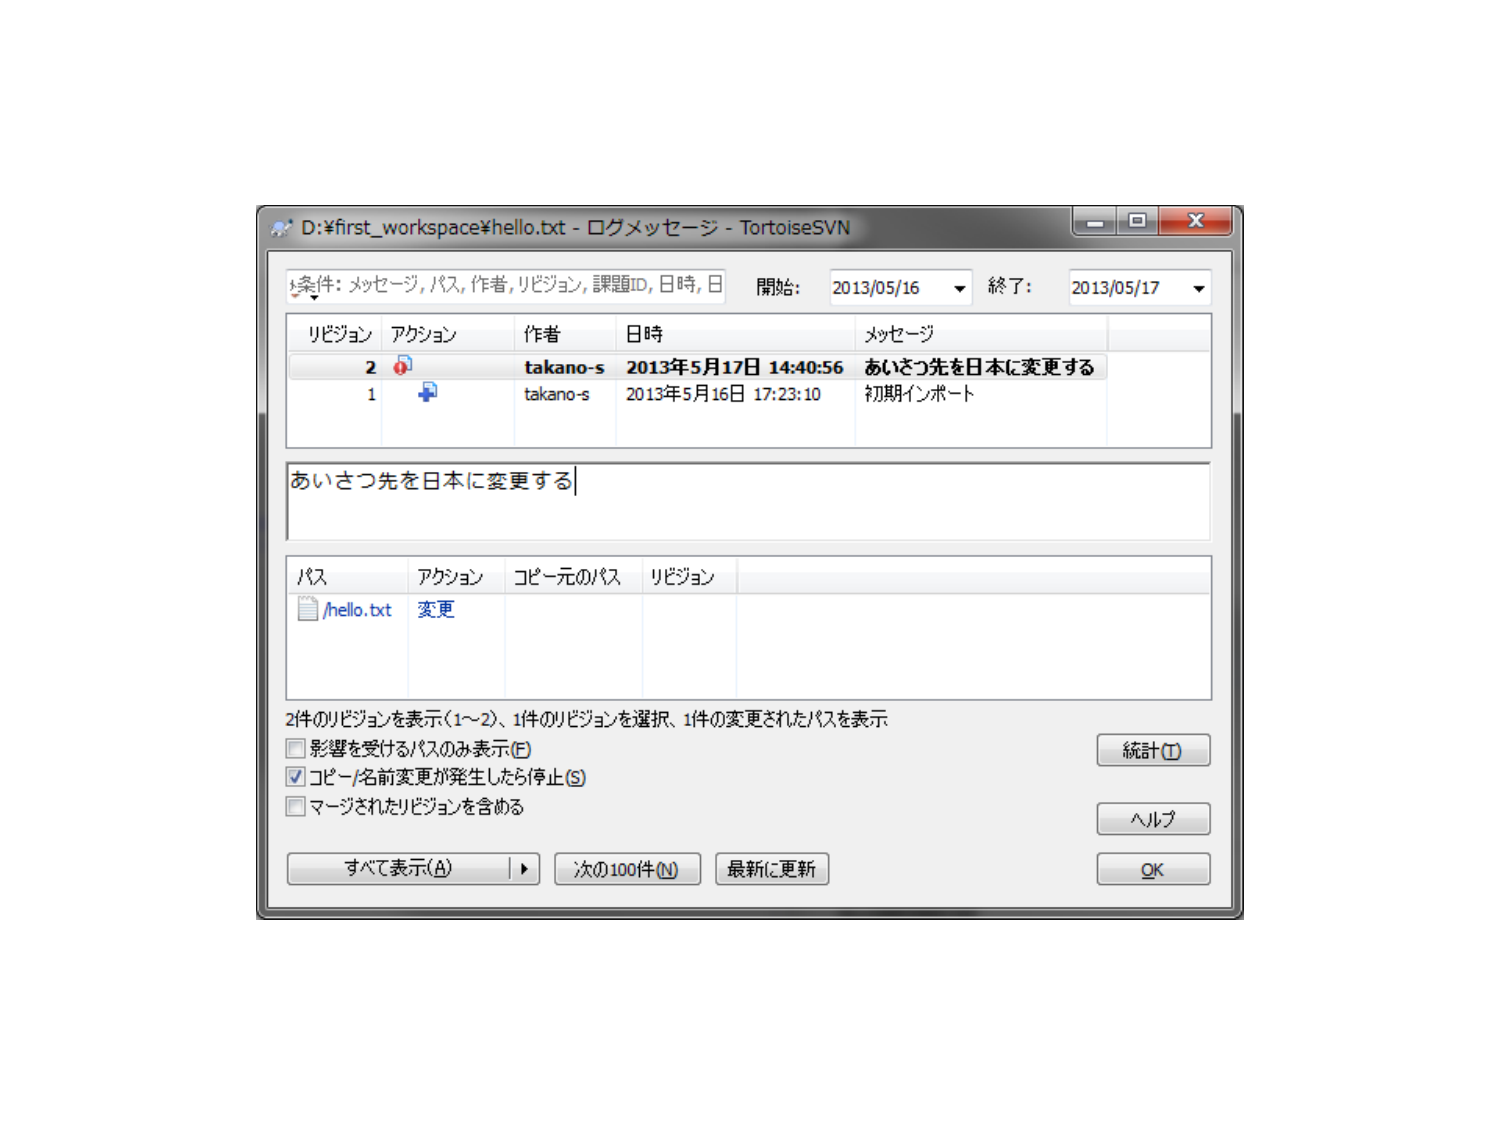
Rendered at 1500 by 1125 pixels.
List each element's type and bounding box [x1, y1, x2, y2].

picture [256, 205, 1244, 920]
